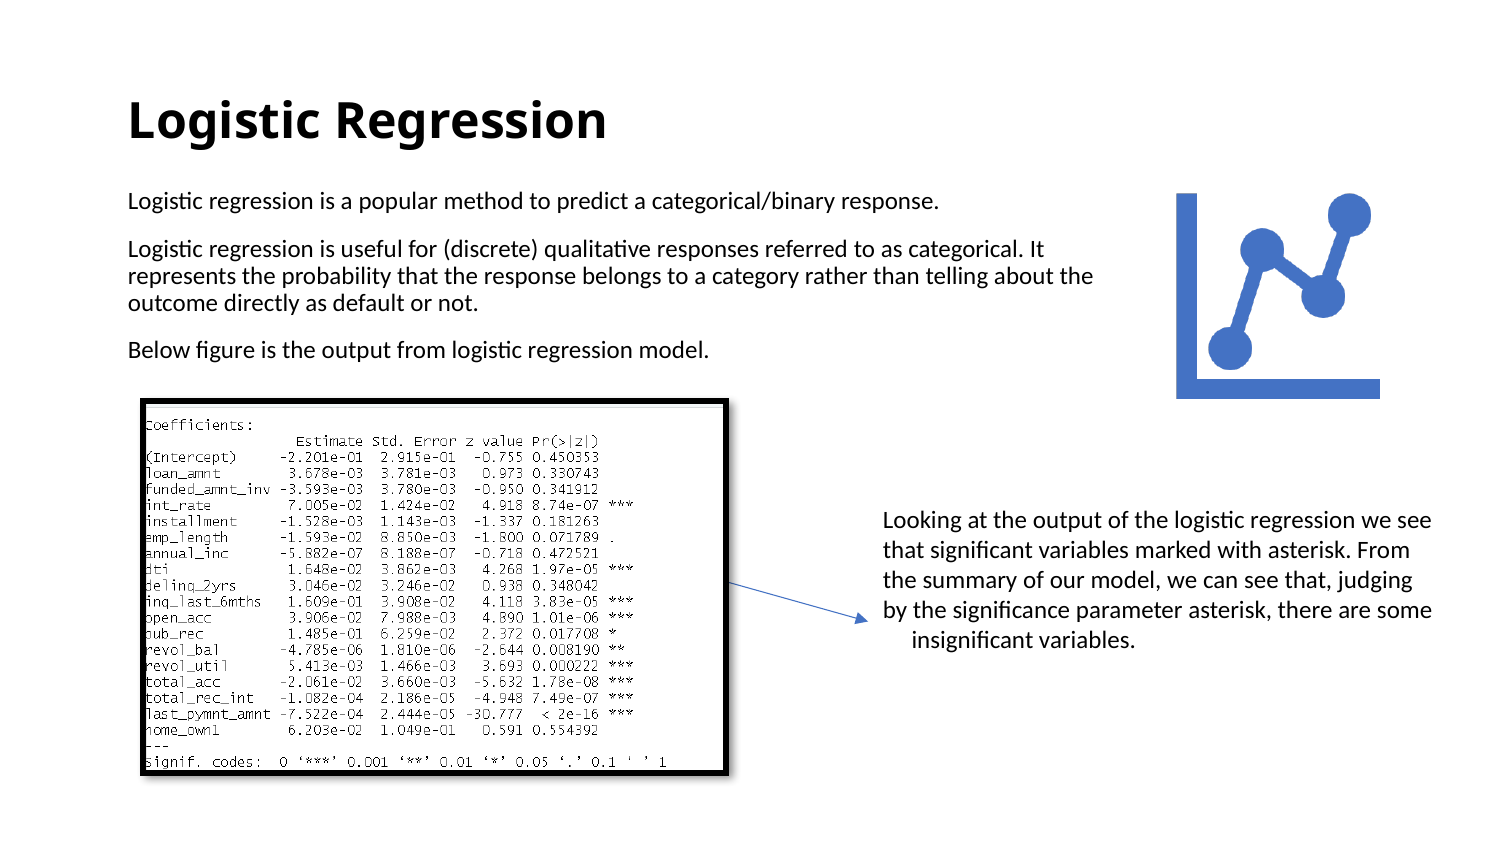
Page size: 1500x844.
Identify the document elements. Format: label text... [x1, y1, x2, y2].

picture [1137, 157, 1416, 436]
picture [146, 404, 724, 770]
text_box Looking at the output of the logistic regression we see that significant variables marked with asterisk. From the summary of our model, we can see that, judging by the significance parameter asterisk, there are some insignificant variables. [868, 496, 1459, 662]
title Logistic Regression [112, 26, 1416, 158]
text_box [724, 571, 869, 622]
list Logistic regression is a popular method to predict a categorical/binary response. Logistic regression is useful for (discrete) qualitative responses referred to as categorical. It represents the probability that the response belongs to a category rather than telling about the outcome directly as default or not. Below figure is the output from logistic regression model. [112, 180, 1155, 750]
